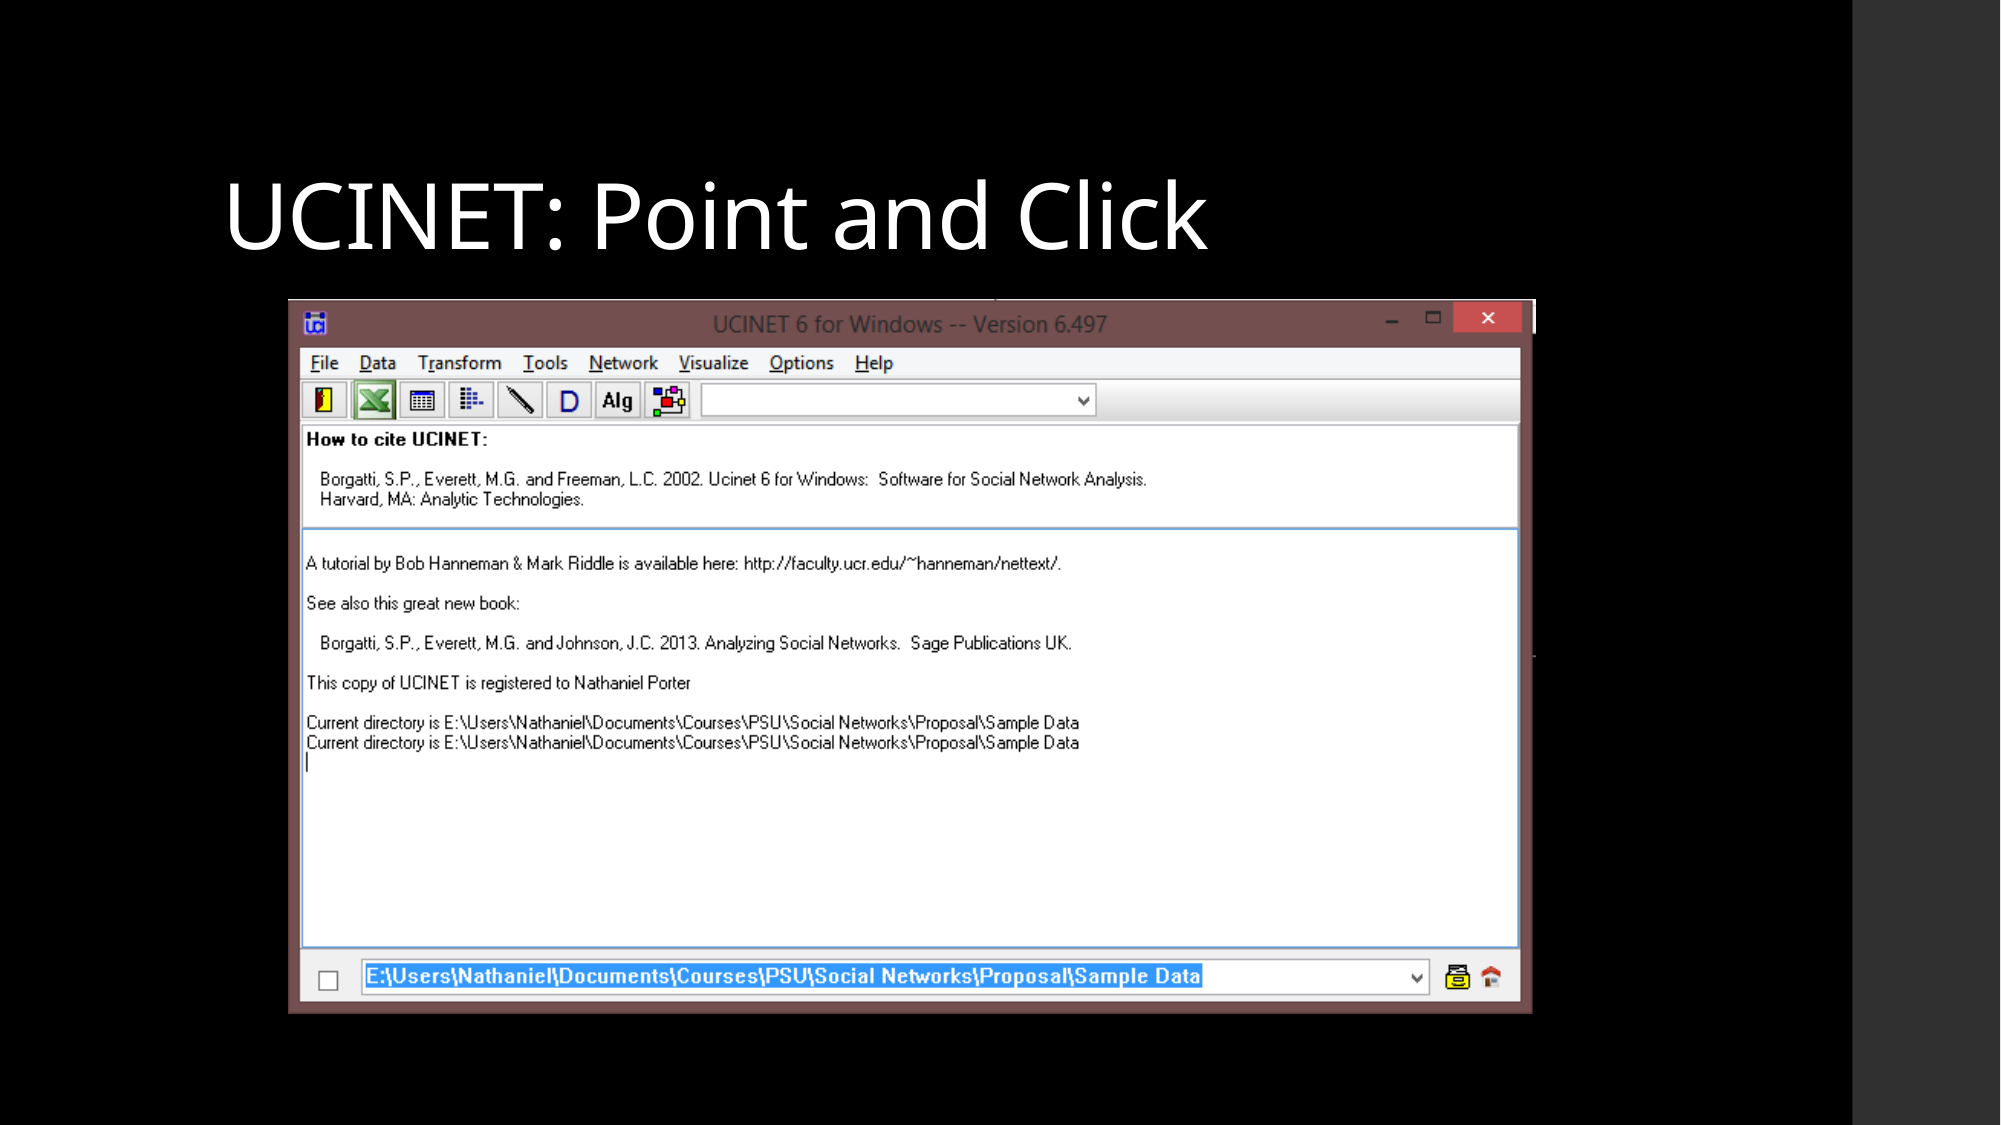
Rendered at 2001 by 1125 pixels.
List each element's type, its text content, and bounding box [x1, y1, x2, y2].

title UCINET: Point and Click [206, 60, 1797, 278]
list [288, 299, 1536, 1015]
